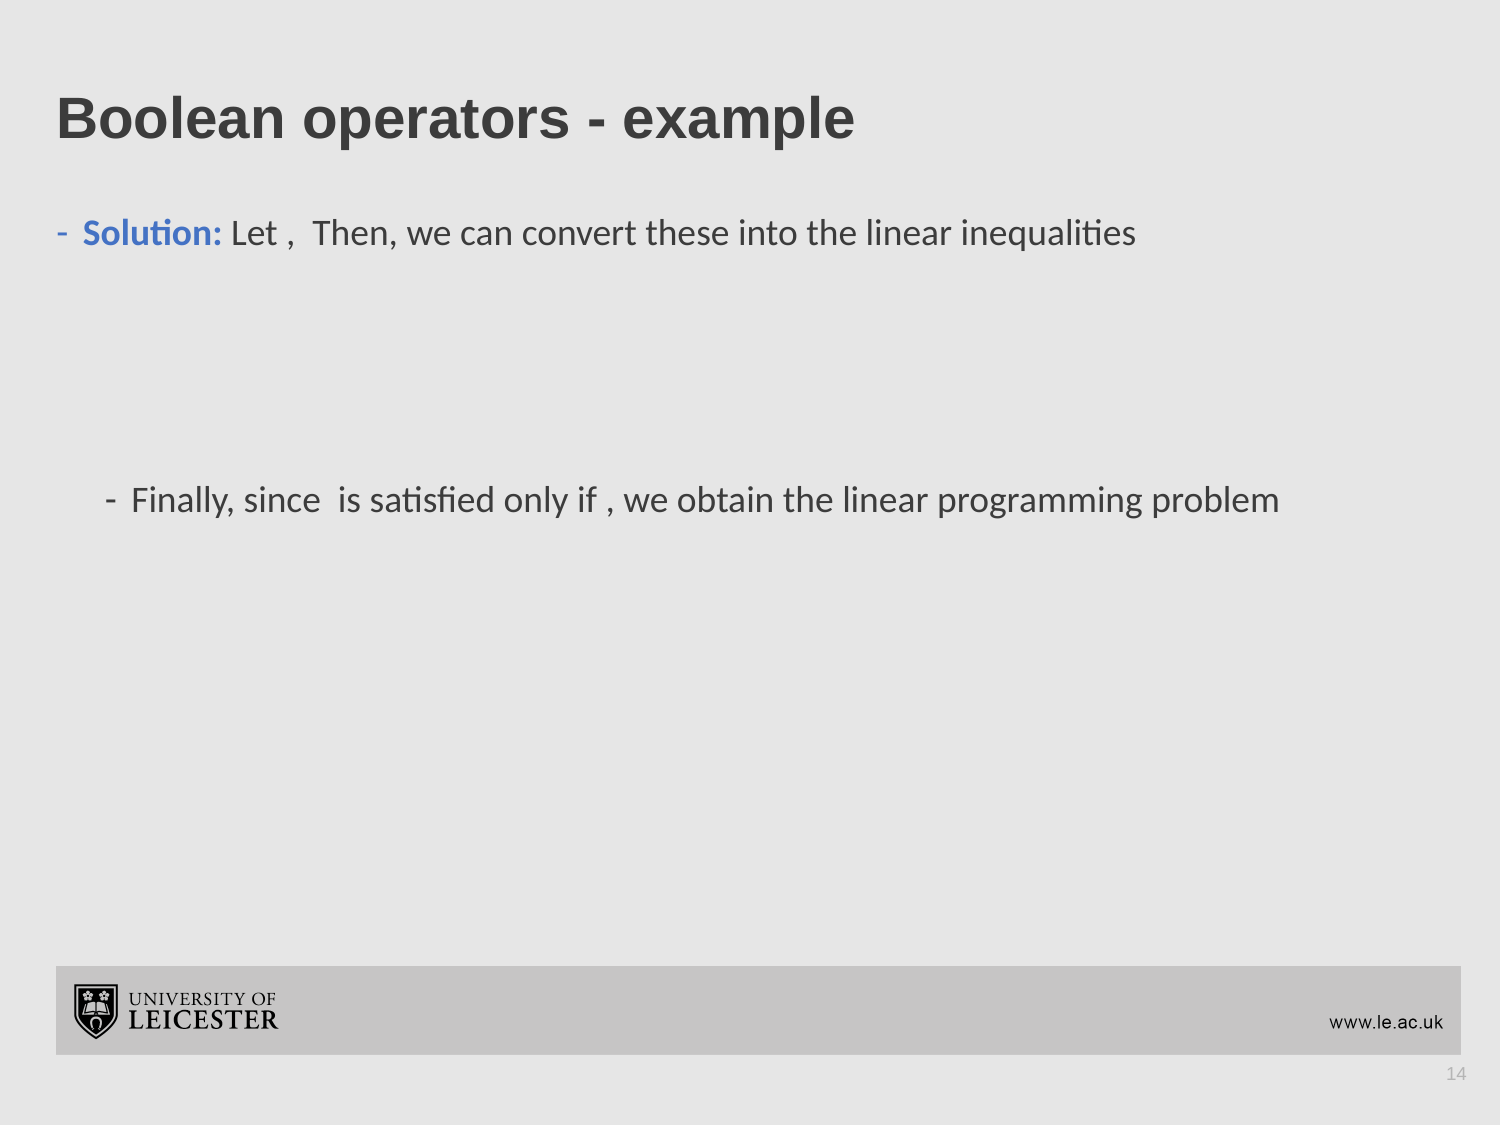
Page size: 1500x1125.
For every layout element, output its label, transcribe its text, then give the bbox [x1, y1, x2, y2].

title Boolean operators - example [56, 80, 1442, 151]
slide_number 14 [1144, 1042, 1482, 1103]
picture [56, 966, 1461, 1055]
